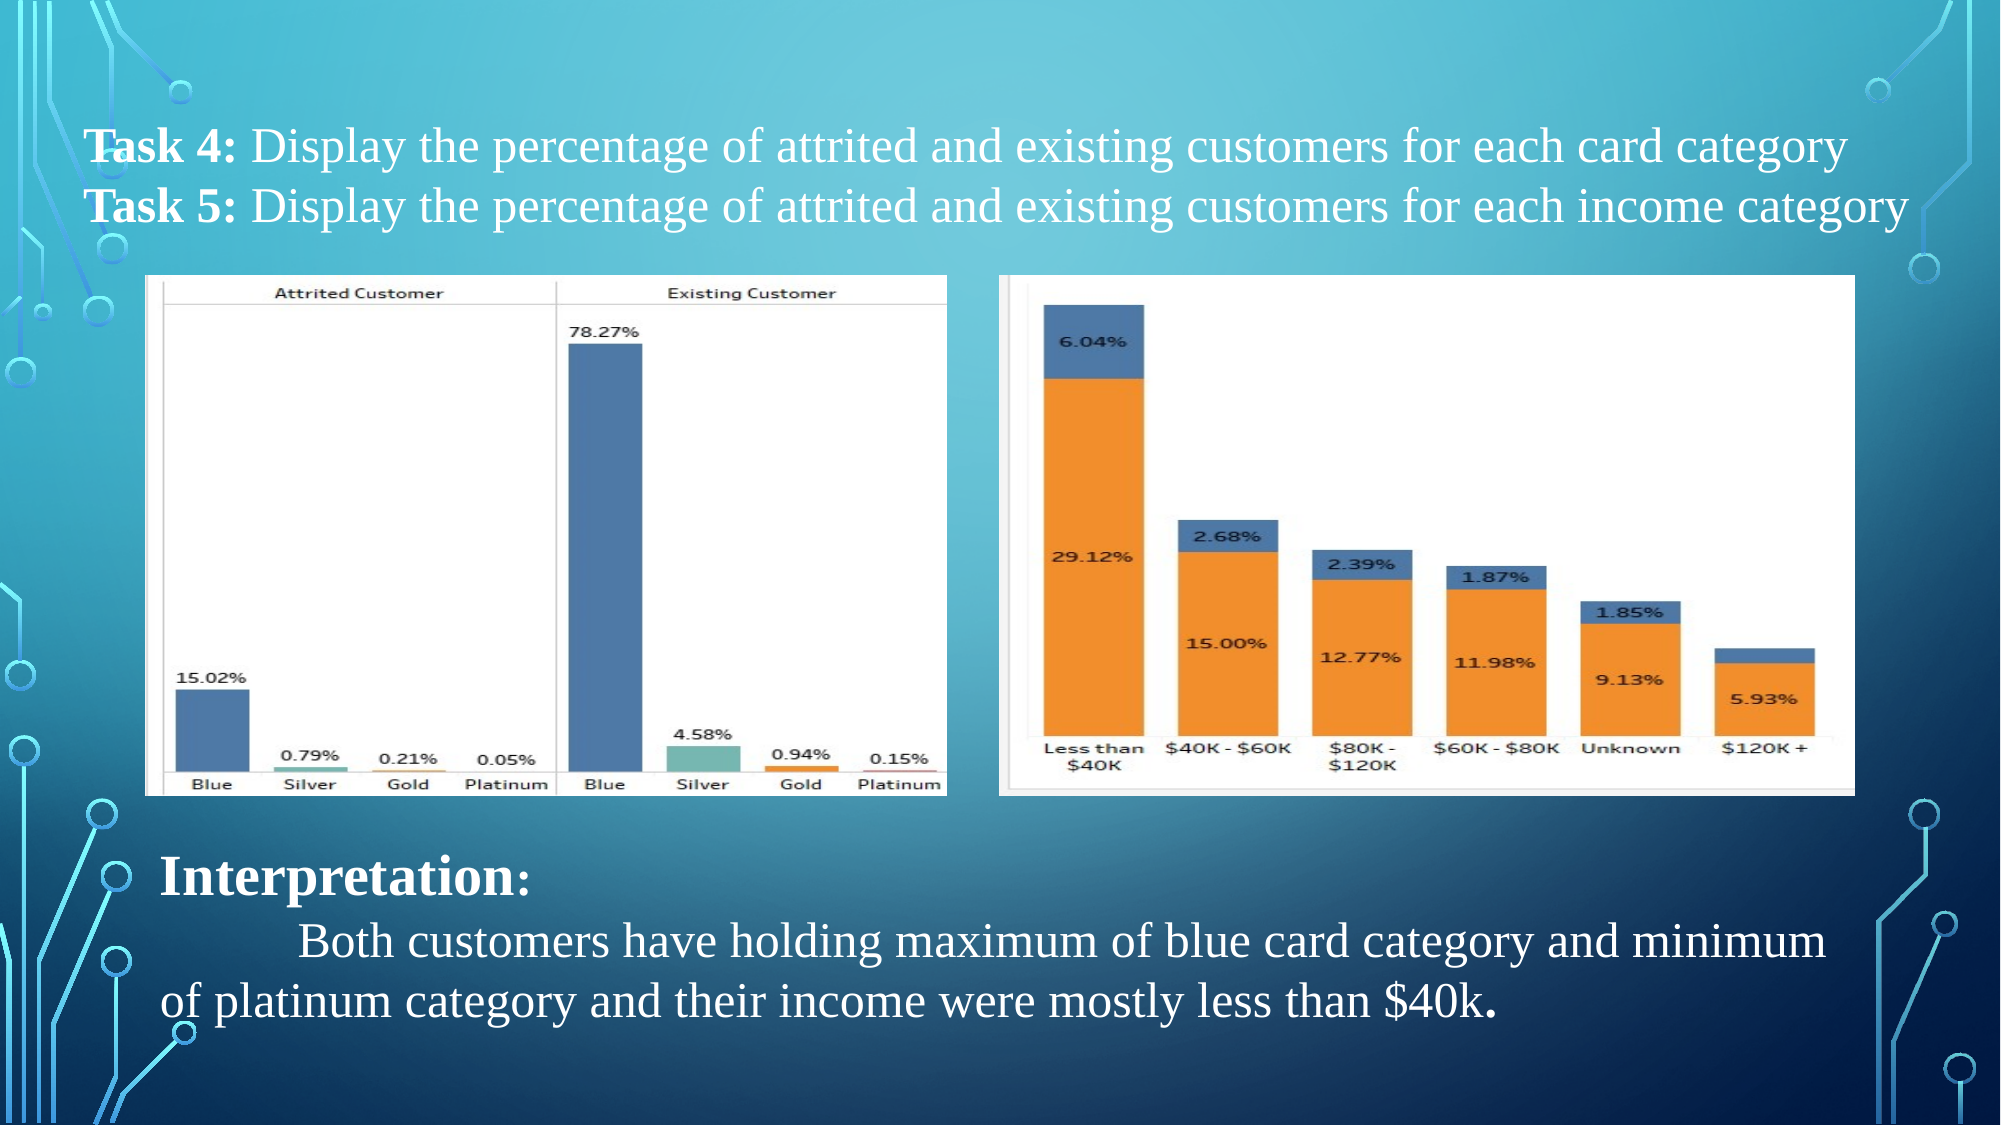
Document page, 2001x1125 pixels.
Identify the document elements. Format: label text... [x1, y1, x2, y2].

text_box Interpretation: Both customers have holding maximum of blue card category and minimum of platinum category and their income were mostly less than $40k. [145, 829, 1855, 1035]
picture [999, 275, 1855, 796]
text_box Task 4: Display the percentage of attrited and existing customers for each card category Task 5: Display the percentage of attrited and existing customers for each income category [68, 105, 1939, 240]
picture [145, 275, 947, 796]
